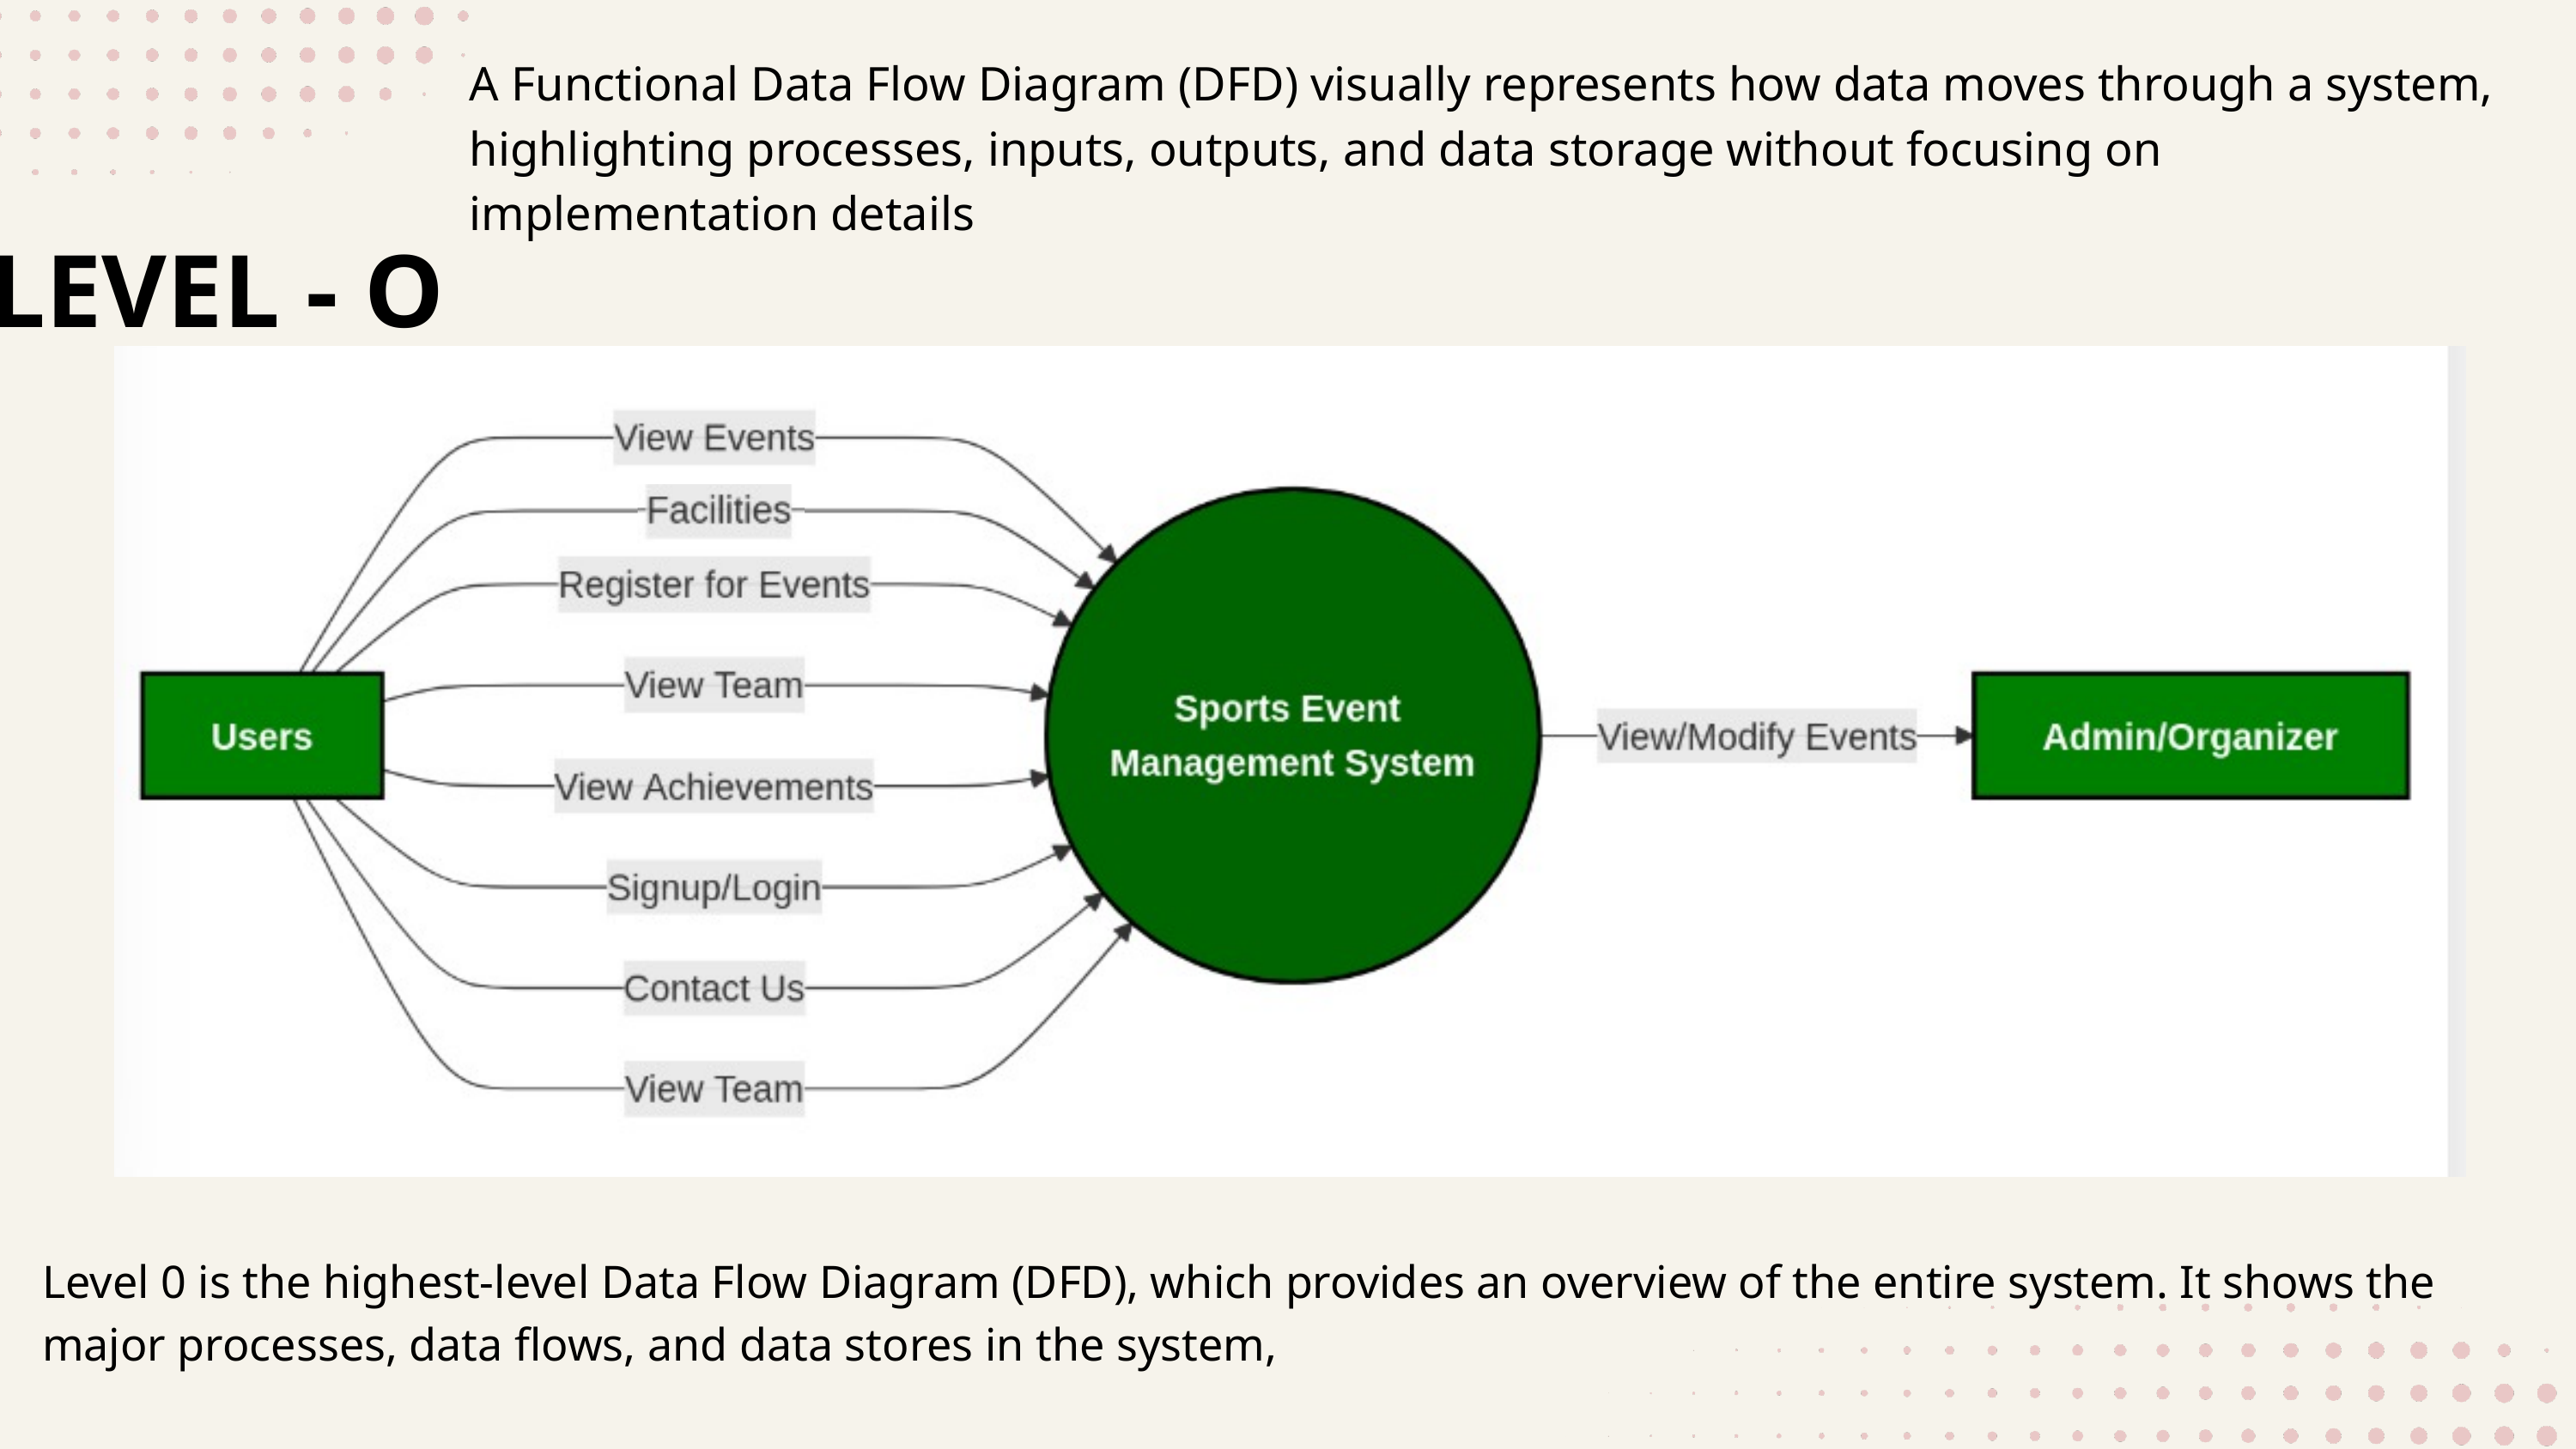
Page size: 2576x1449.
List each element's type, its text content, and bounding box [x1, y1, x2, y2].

text_box [637, 484, 805, 544]
text_box [0, 0, 470, 175]
text_box A Functional Data Flow Diagram (DFD) visually represents how data moves through a system, highlighting processes, inputs, outputs, and data storage without focusing on implementation details [469, 45, 2511, 240]
text_box LEVEL - O [0, 207, 519, 348]
text_box [113, 346, 2466, 1177]
text_box [1565, 1303, 2576, 1449]
text_box Level 0 is the highest-level Data Flow Diagram (DFD), which provides an overview of the entire system. It shows the major processes, data flows, and data stores in the system, [42, 1245, 2466, 1370]
